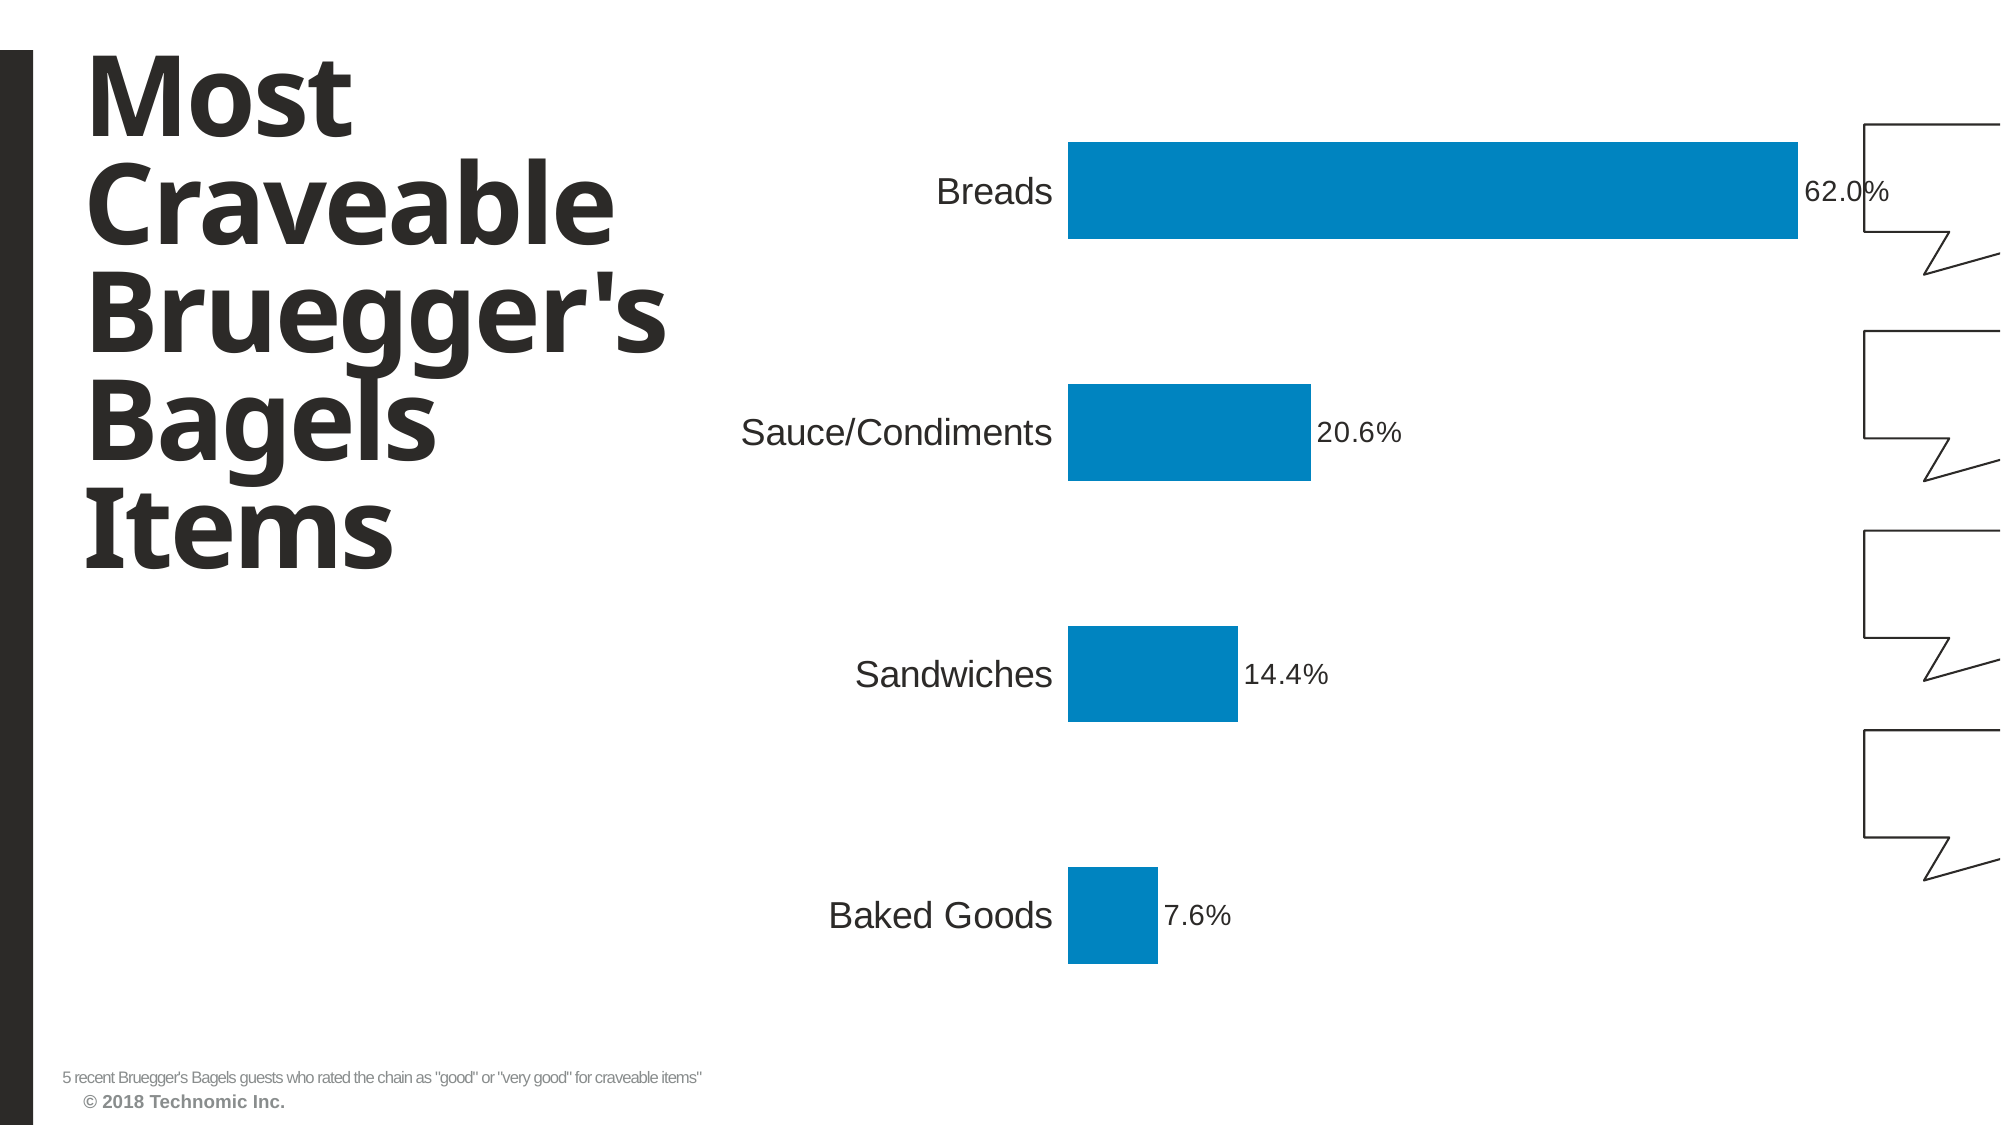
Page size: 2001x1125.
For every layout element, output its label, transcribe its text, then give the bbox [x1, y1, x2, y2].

list 5 recent Bruegger's Bagels guests who rated the chain as "good" or "very good" for craveable items" [62, 1067, 888, 1125]
title Most Craveable Bruegger's Bagels Items [83, 50, 714, 338]
chart [716, 49, 1917, 1057]
